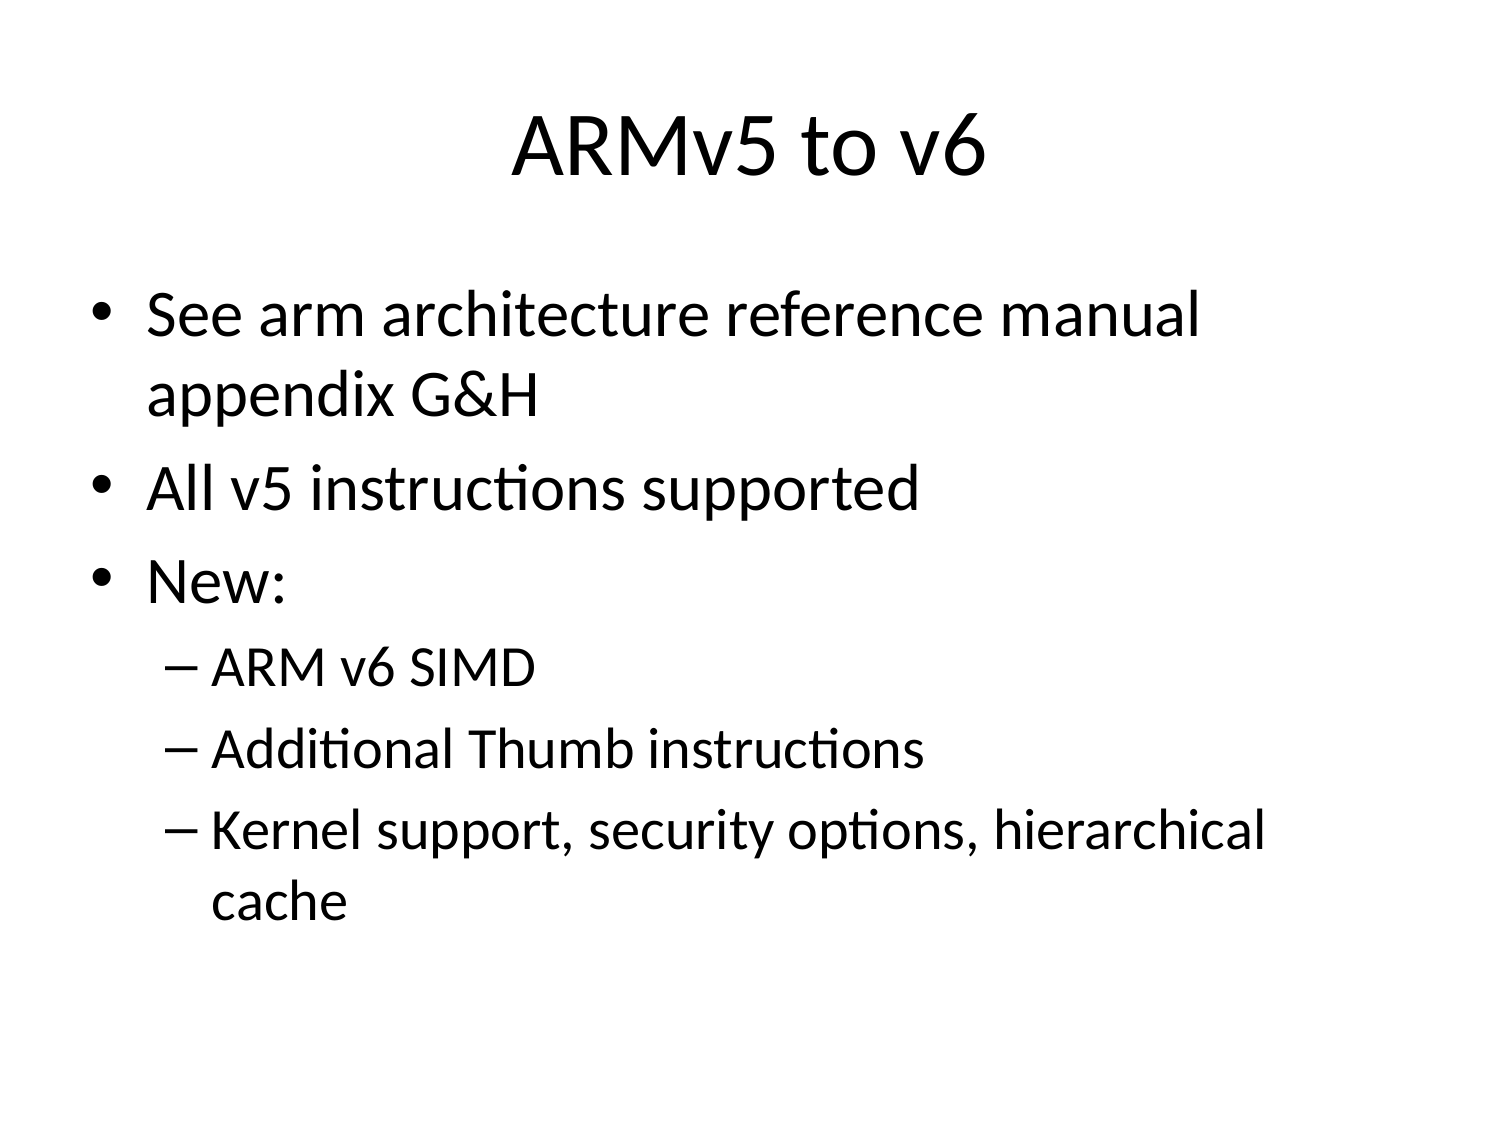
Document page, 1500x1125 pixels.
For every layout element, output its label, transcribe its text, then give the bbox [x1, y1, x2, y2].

title ARMv5 to v6 [75, 45, 1425, 233]
list See arm architecture reference manual appendix G&H All v5 instructions supported New: ARM v6 SIMD Additional Thumb instructions Kernel support, security options, hierarchical cache [75, 262, 1425, 1005]
